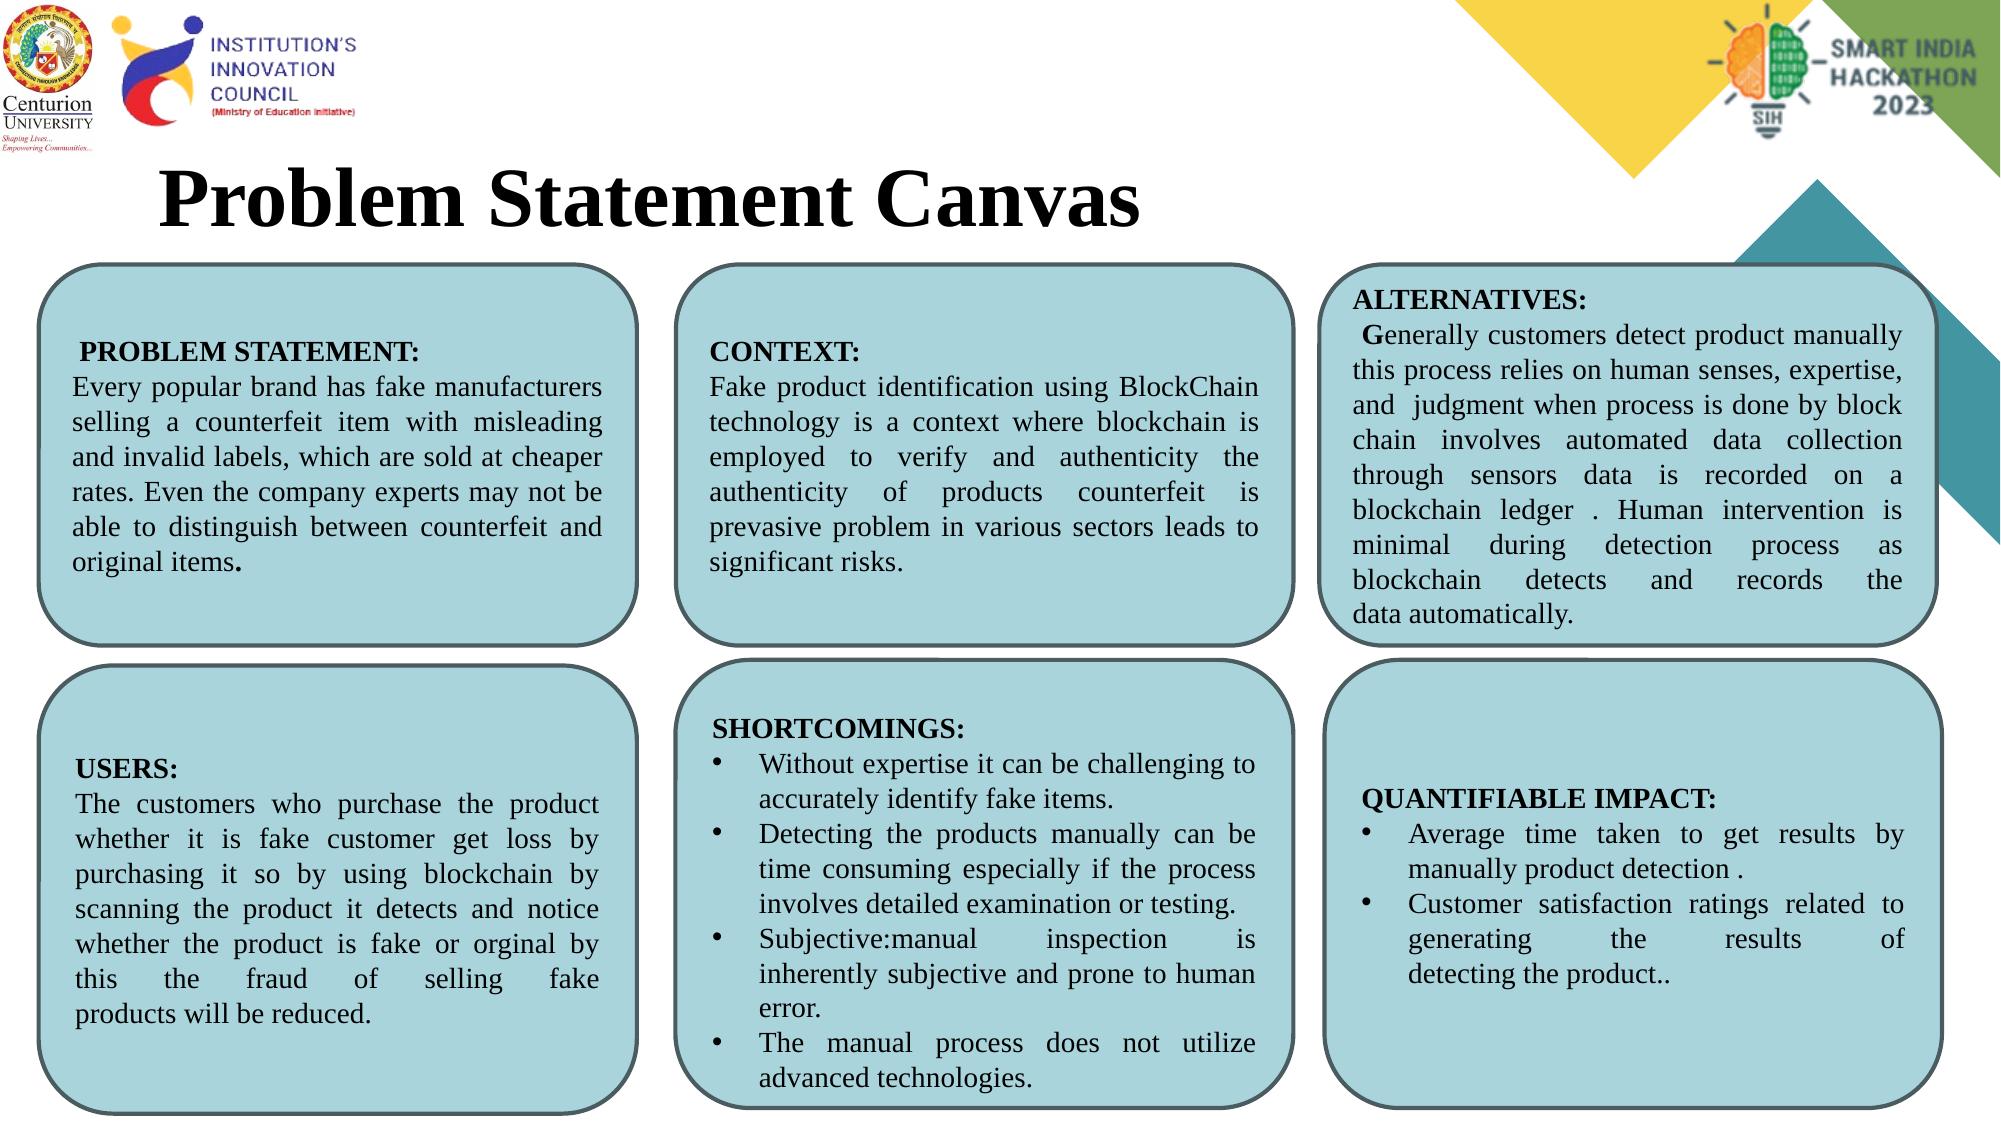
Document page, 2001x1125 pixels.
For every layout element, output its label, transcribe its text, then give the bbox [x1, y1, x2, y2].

title Problem Statement Canvas [158, 144, 1159, 245]
picture [1698, 0, 2000, 147]
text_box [38, 264, 1943, 1114]
picture [0, 4, 94, 155]
picture [97, 4, 370, 136]
